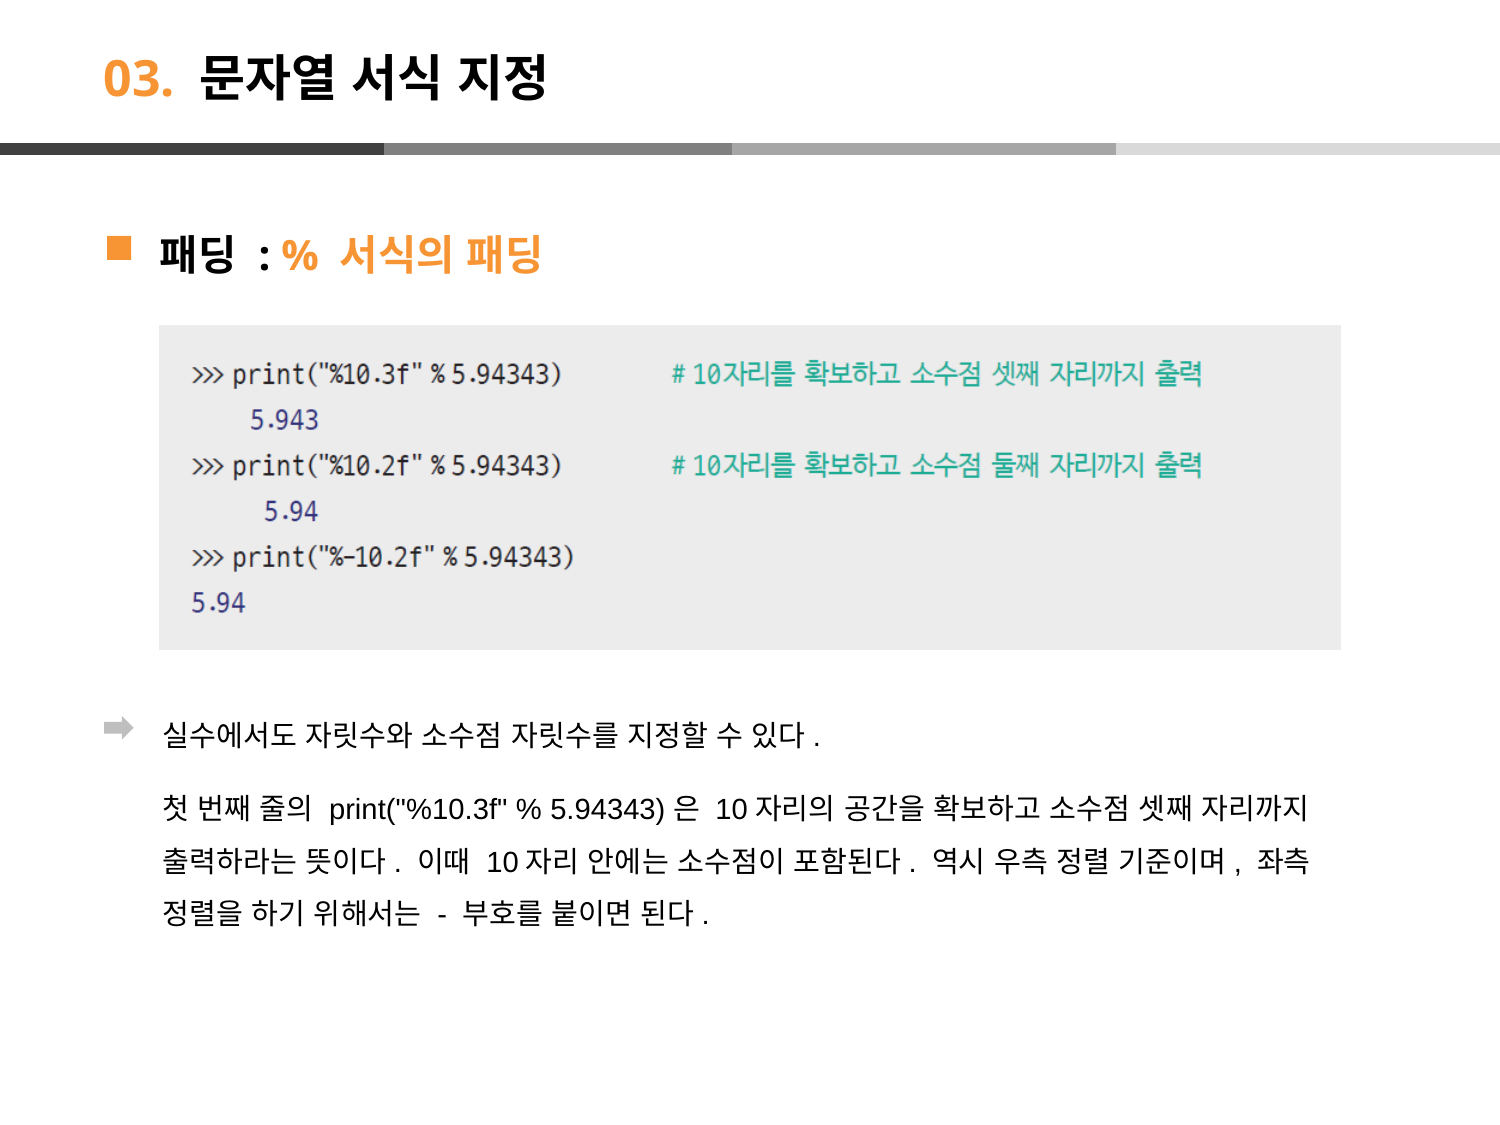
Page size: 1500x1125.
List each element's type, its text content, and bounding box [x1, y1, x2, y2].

list 패딩 : % 서식의 패딩 [88, 196, 1436, 386]
text_box [101, 714, 136, 742]
text_box 실수에서도 자릿수와 소수점 자릿수를 지정할 수 있다. 첫 번째 줄의 print("%10.3f" % 5.94343)은 10자리의 공간을 확보하고 소수점 셋째 자리까지 출력하라는 뜻이다. 이때 10자리 안에는 소수점이 포함된다. 역시 우측 정렬 기준이며, 좌측 정렬을 하기 위해서는 - 부호를 붙이면 된다. [147, 692, 1365, 882]
title 03. 문자열 서식 지정 [88, 30, 1211, 122]
picture [159, 324, 1341, 650]
